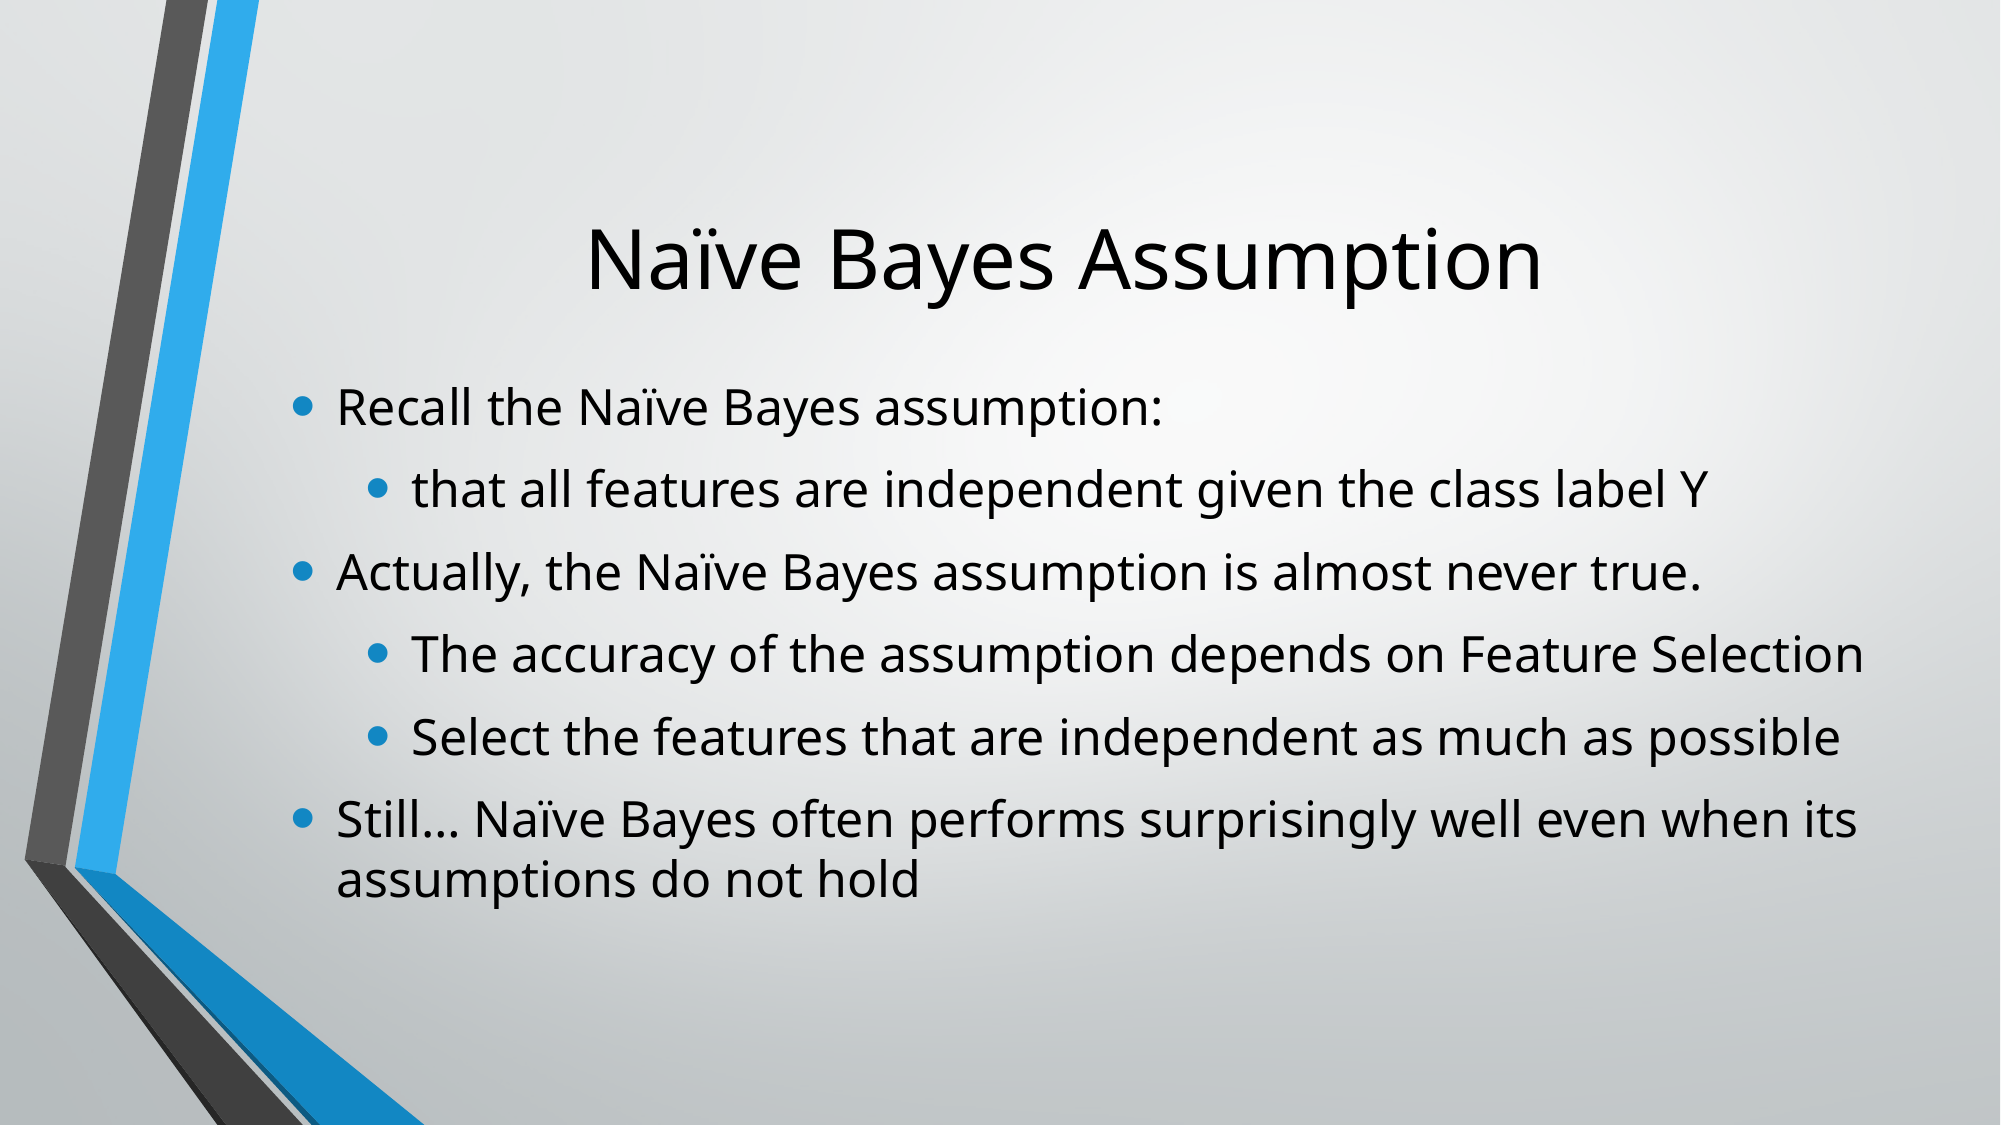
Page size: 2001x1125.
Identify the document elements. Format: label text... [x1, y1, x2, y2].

title Naïve Bayes Assumption [243, 112, 1887, 400]
list Recall the Naïve Bayes assumption: that all features are independent given the class label Y Actually, the Naïve Bayes assumption is almost never true. The accuracy of the assumption depends on Feature Selection Select the features that are independent as much as possible Still… Naïve Bayes often performs surprisingly well even when its assumptions do not hold [274, 367, 1919, 929]
